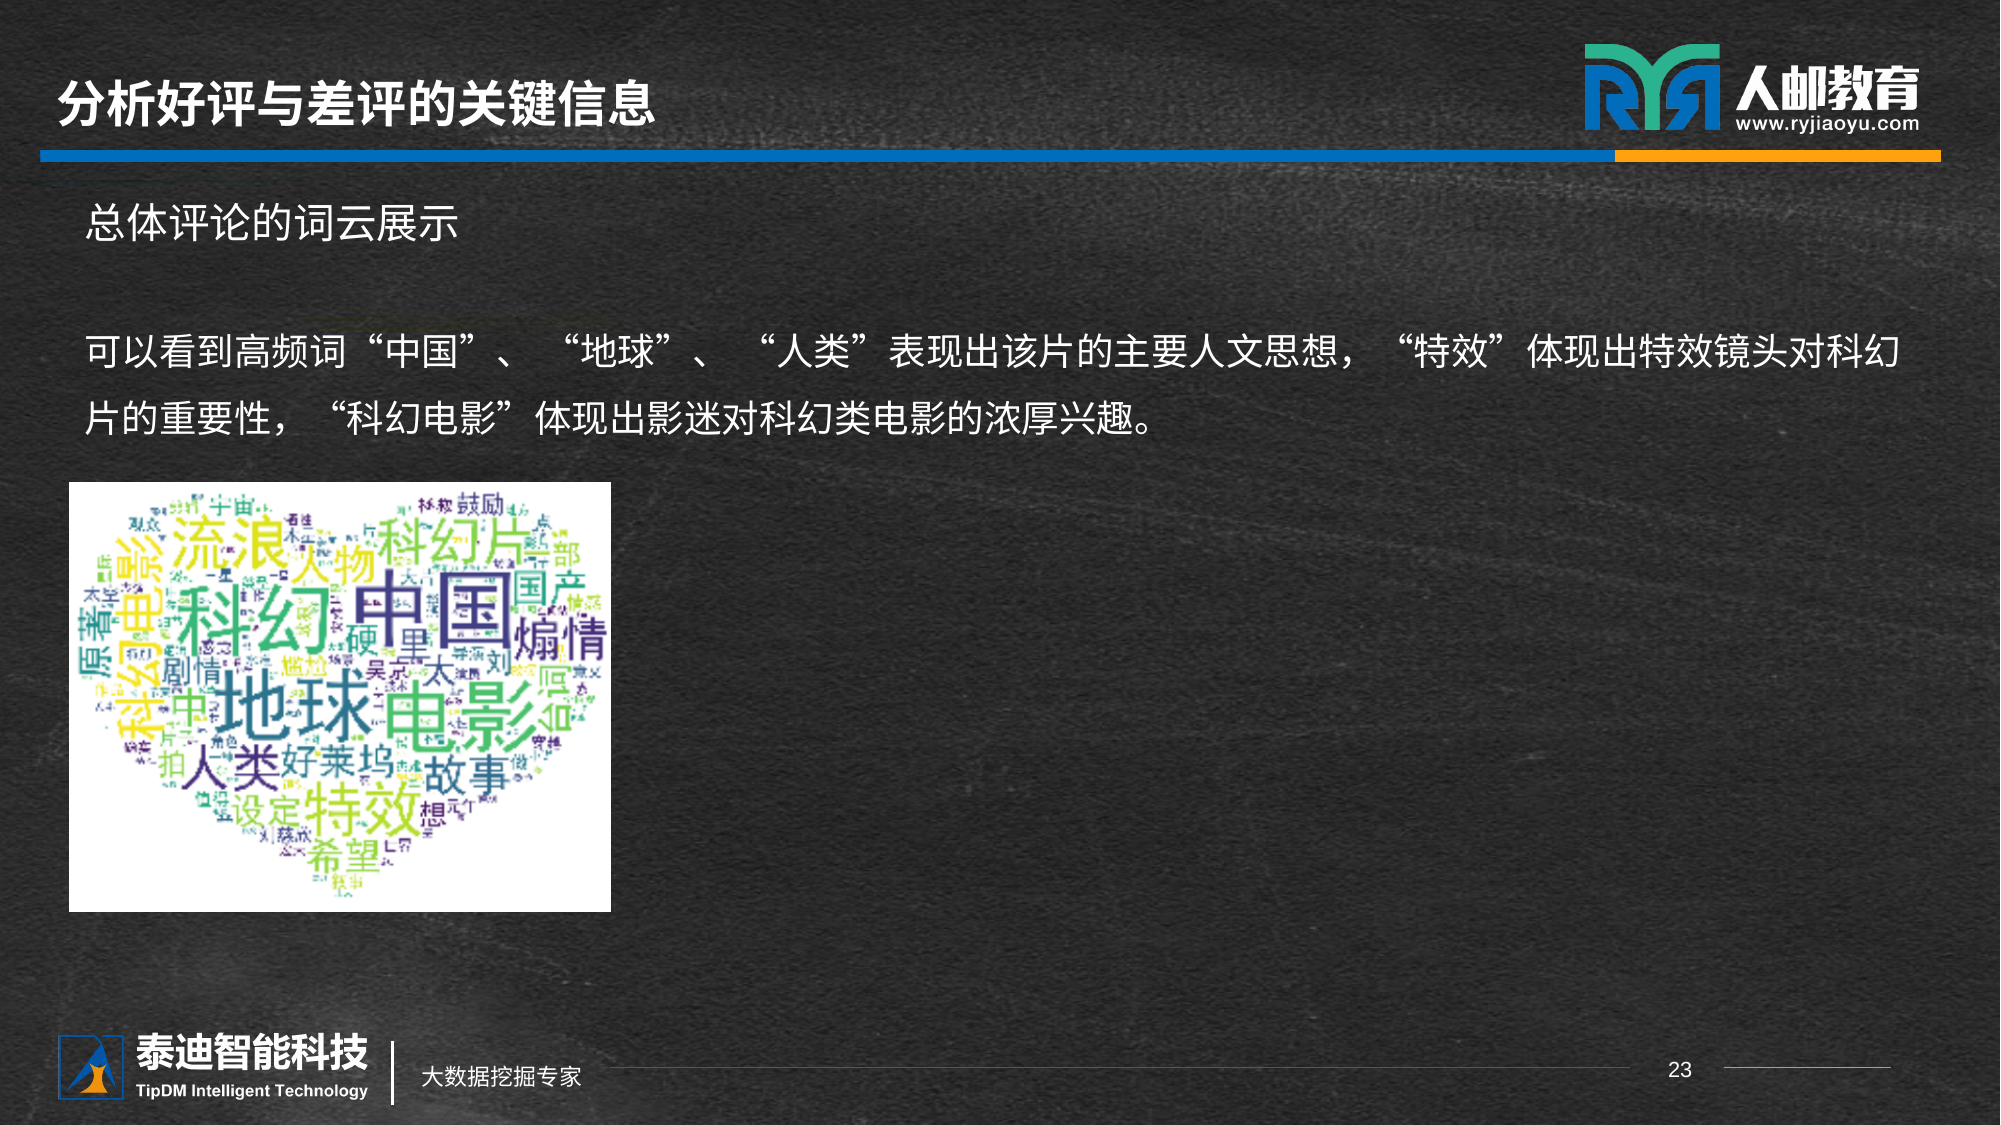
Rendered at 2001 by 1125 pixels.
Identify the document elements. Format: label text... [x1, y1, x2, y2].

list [69, 482, 611, 912]
list 总体评论的词云展示 [69, 186, 1892, 257]
picture [0, 0, 2000, 1125]
text_box 可以看到高频词“中国”、 “地球”、 “人类”表现出该片的主要人文思想，“特效”体现出特效镜头对科幻片的重要性，“科幻电影”体现出影迷对科幻类电影的浓厚兴趣。 [69, 297, 1936, 448]
title 分析好评与差评的关键信息 [41, 58, 1842, 146]
